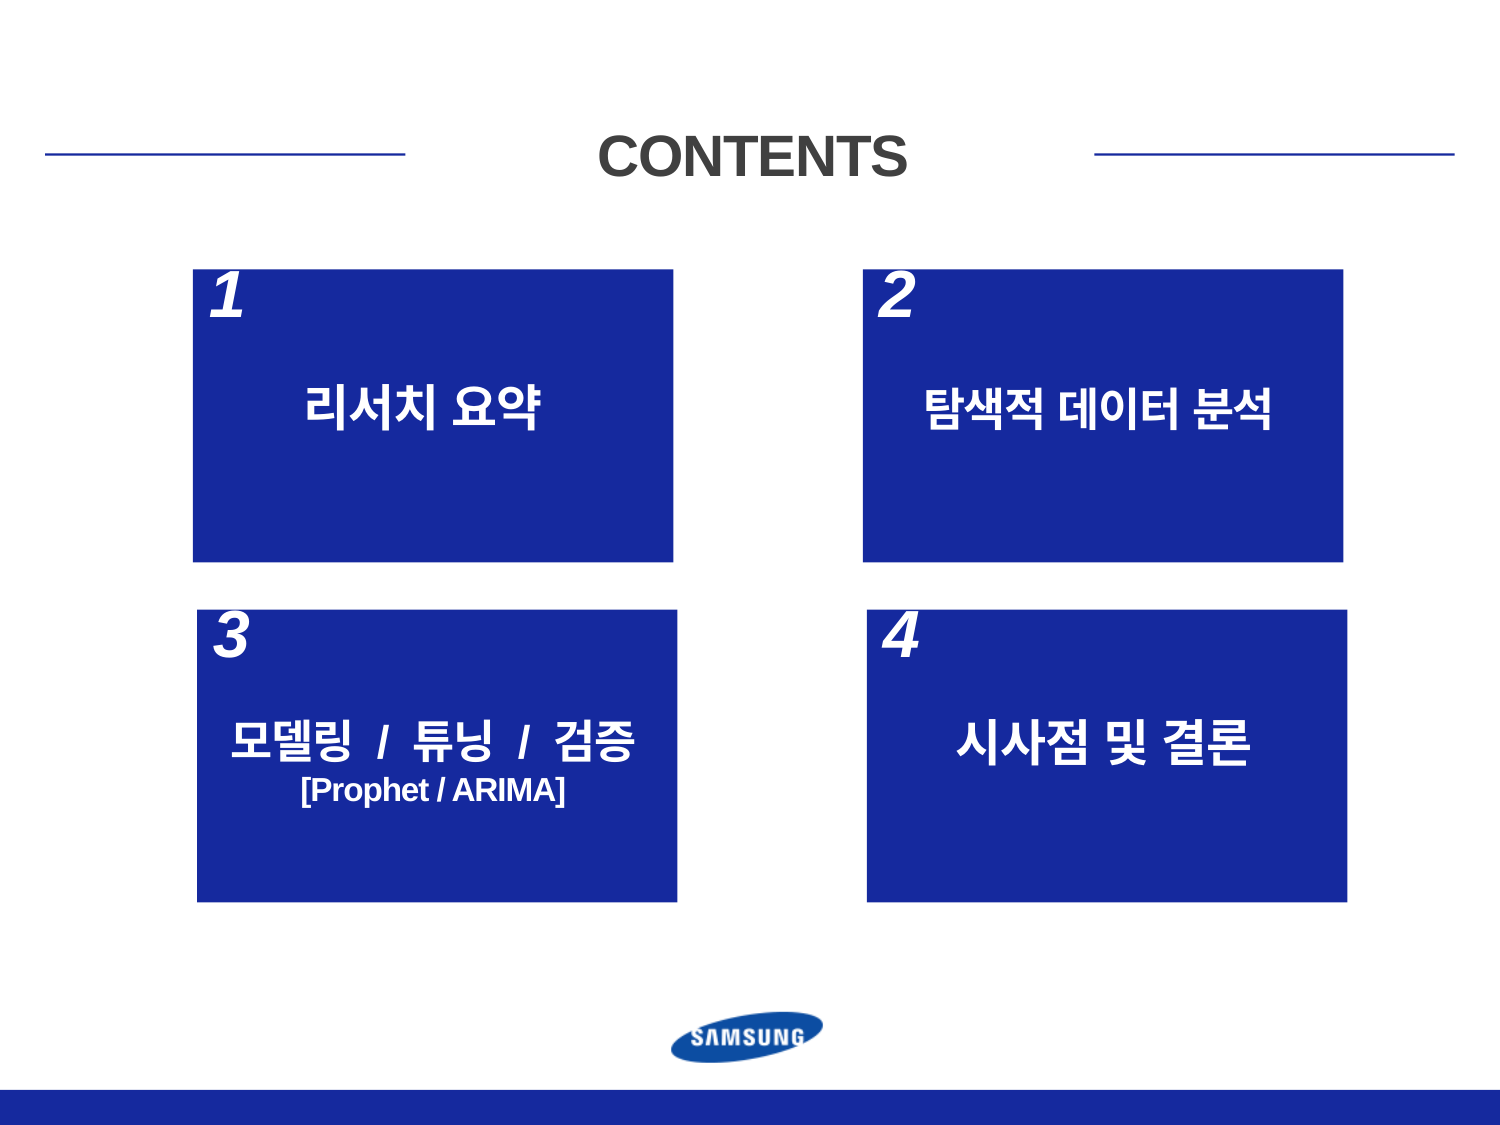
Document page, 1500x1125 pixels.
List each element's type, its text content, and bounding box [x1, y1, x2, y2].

text_box 2 [828, 243, 967, 339]
text_box [195, 816, 680, 905]
text_box 3 [162, 583, 301, 679]
text_box [861, 443, 1345, 564]
text_box [191, 445, 676, 564]
text_box 4 [832, 583, 971, 679]
text_box 리서치 요약 [92, 369, 755, 445]
text_box 모델링 / 튜닝 / 검증 [Prophet / ARIMA] [102, 705, 765, 816]
text_box [191, 267, 676, 369]
text_box 1 [158, 243, 297, 339]
text_box CONTENTS [513, 110, 994, 196]
picture [662, 995, 835, 1071]
text_box [865, 779, 1349, 905]
text_box [861, 267, 1345, 373]
text_box [1092, 151, 1457, 158]
text_box [865, 608, 1349, 703]
text_box [43, 151, 408, 158]
text_box [195, 608, 680, 705]
text_box 탐색적 데이터 분석 [767, 373, 1431, 443]
text_box 시사점 및 결론 [772, 703, 1436, 779]
text_box [0, 1088, 1500, 1125]
